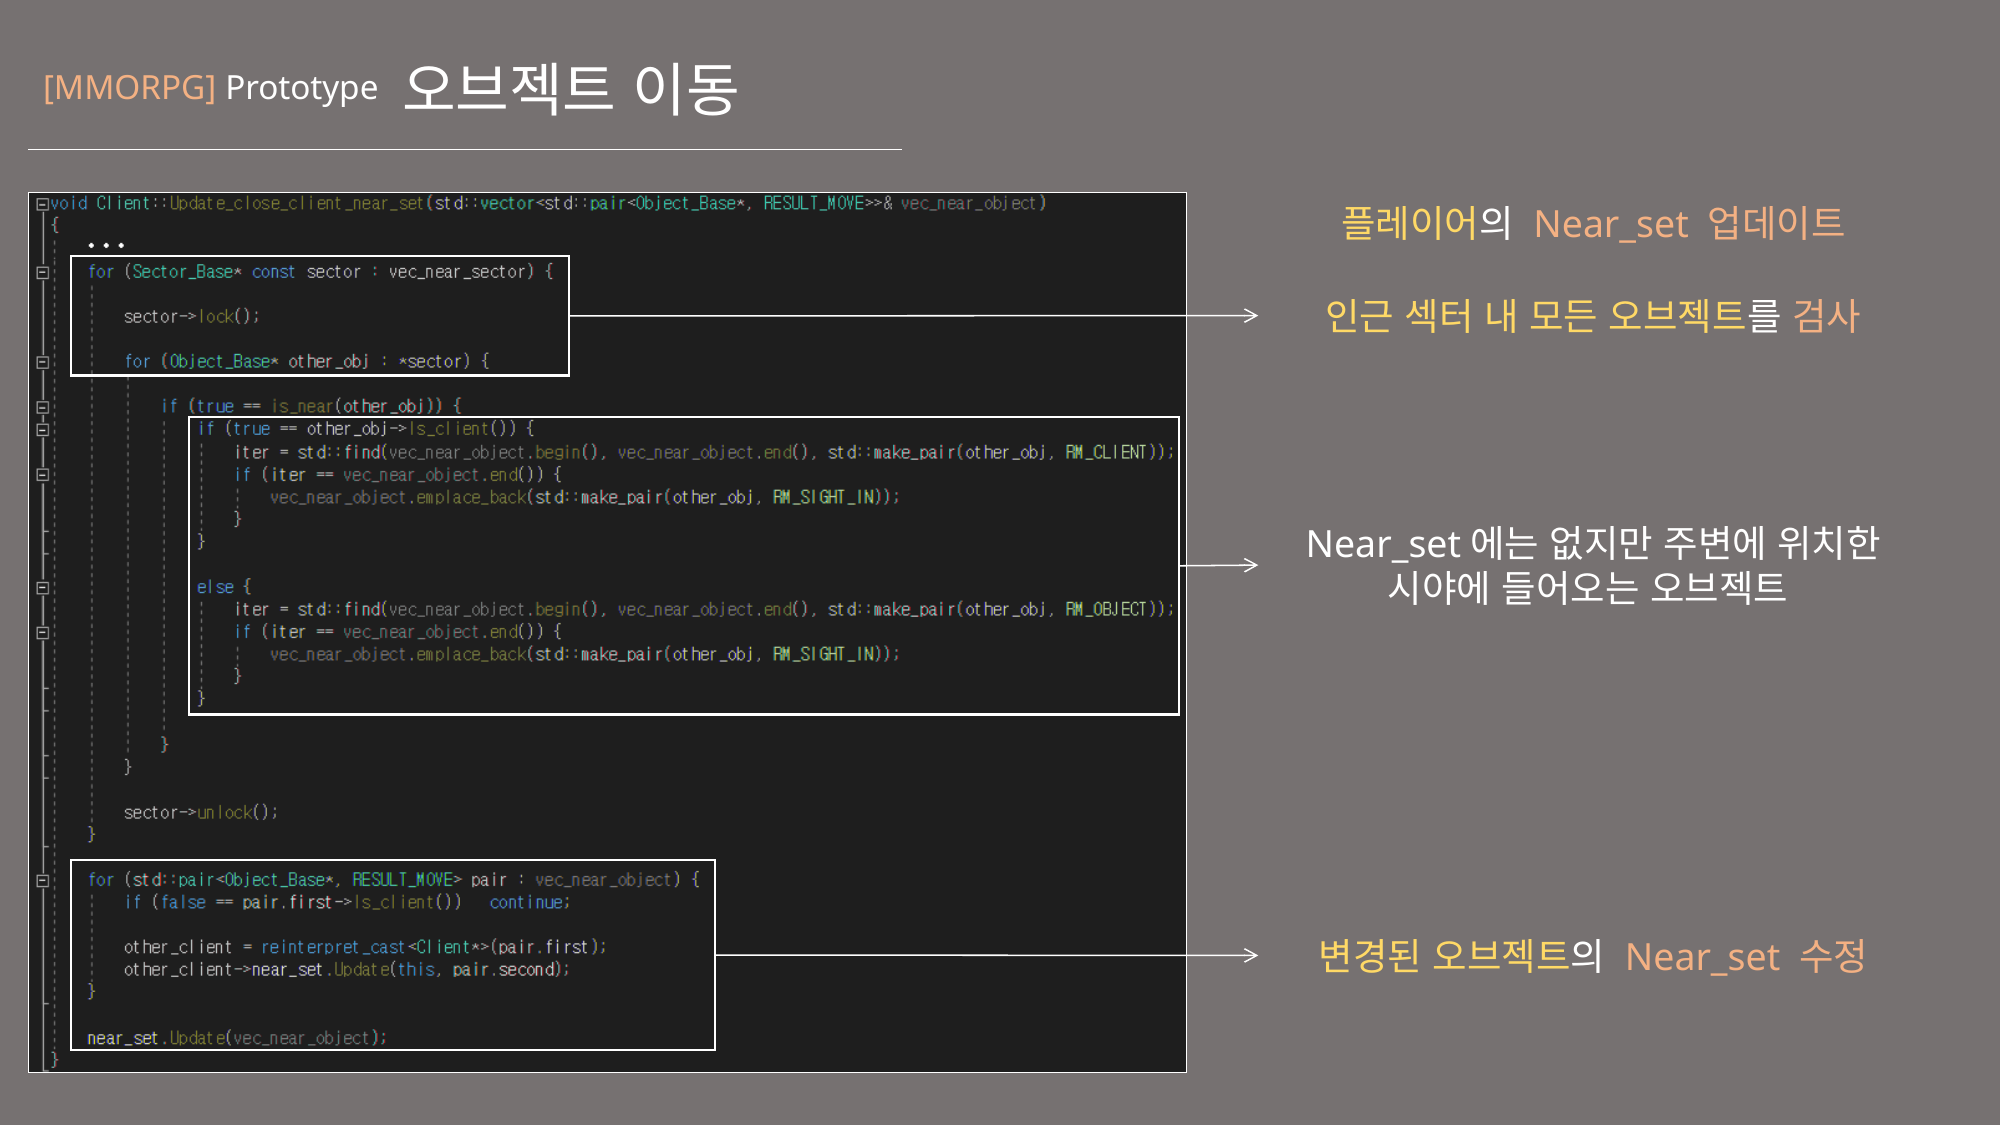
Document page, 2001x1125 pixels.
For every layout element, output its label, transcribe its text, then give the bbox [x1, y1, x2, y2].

title 오브젝트 이동 [387, 25, 1245, 159]
text_box Near_set에는 없지만 주변에 위치한 시야에 들어오는 오브젝트 [1258, 512, 1929, 618]
text_box 변경된 오브젝트의 Near_set 수정 [1258, 925, 1929, 986]
text_box [MMORPG] Prototype [28, 59, 387, 114]
text_box 인근 섹터 내 모든 오브젝트를 검사 [1258, 285, 1929, 346]
picture [28, 192, 1187, 1073]
text_box 플레이어의 Near_set 업데이트 [1201, 192, 1986, 252]
